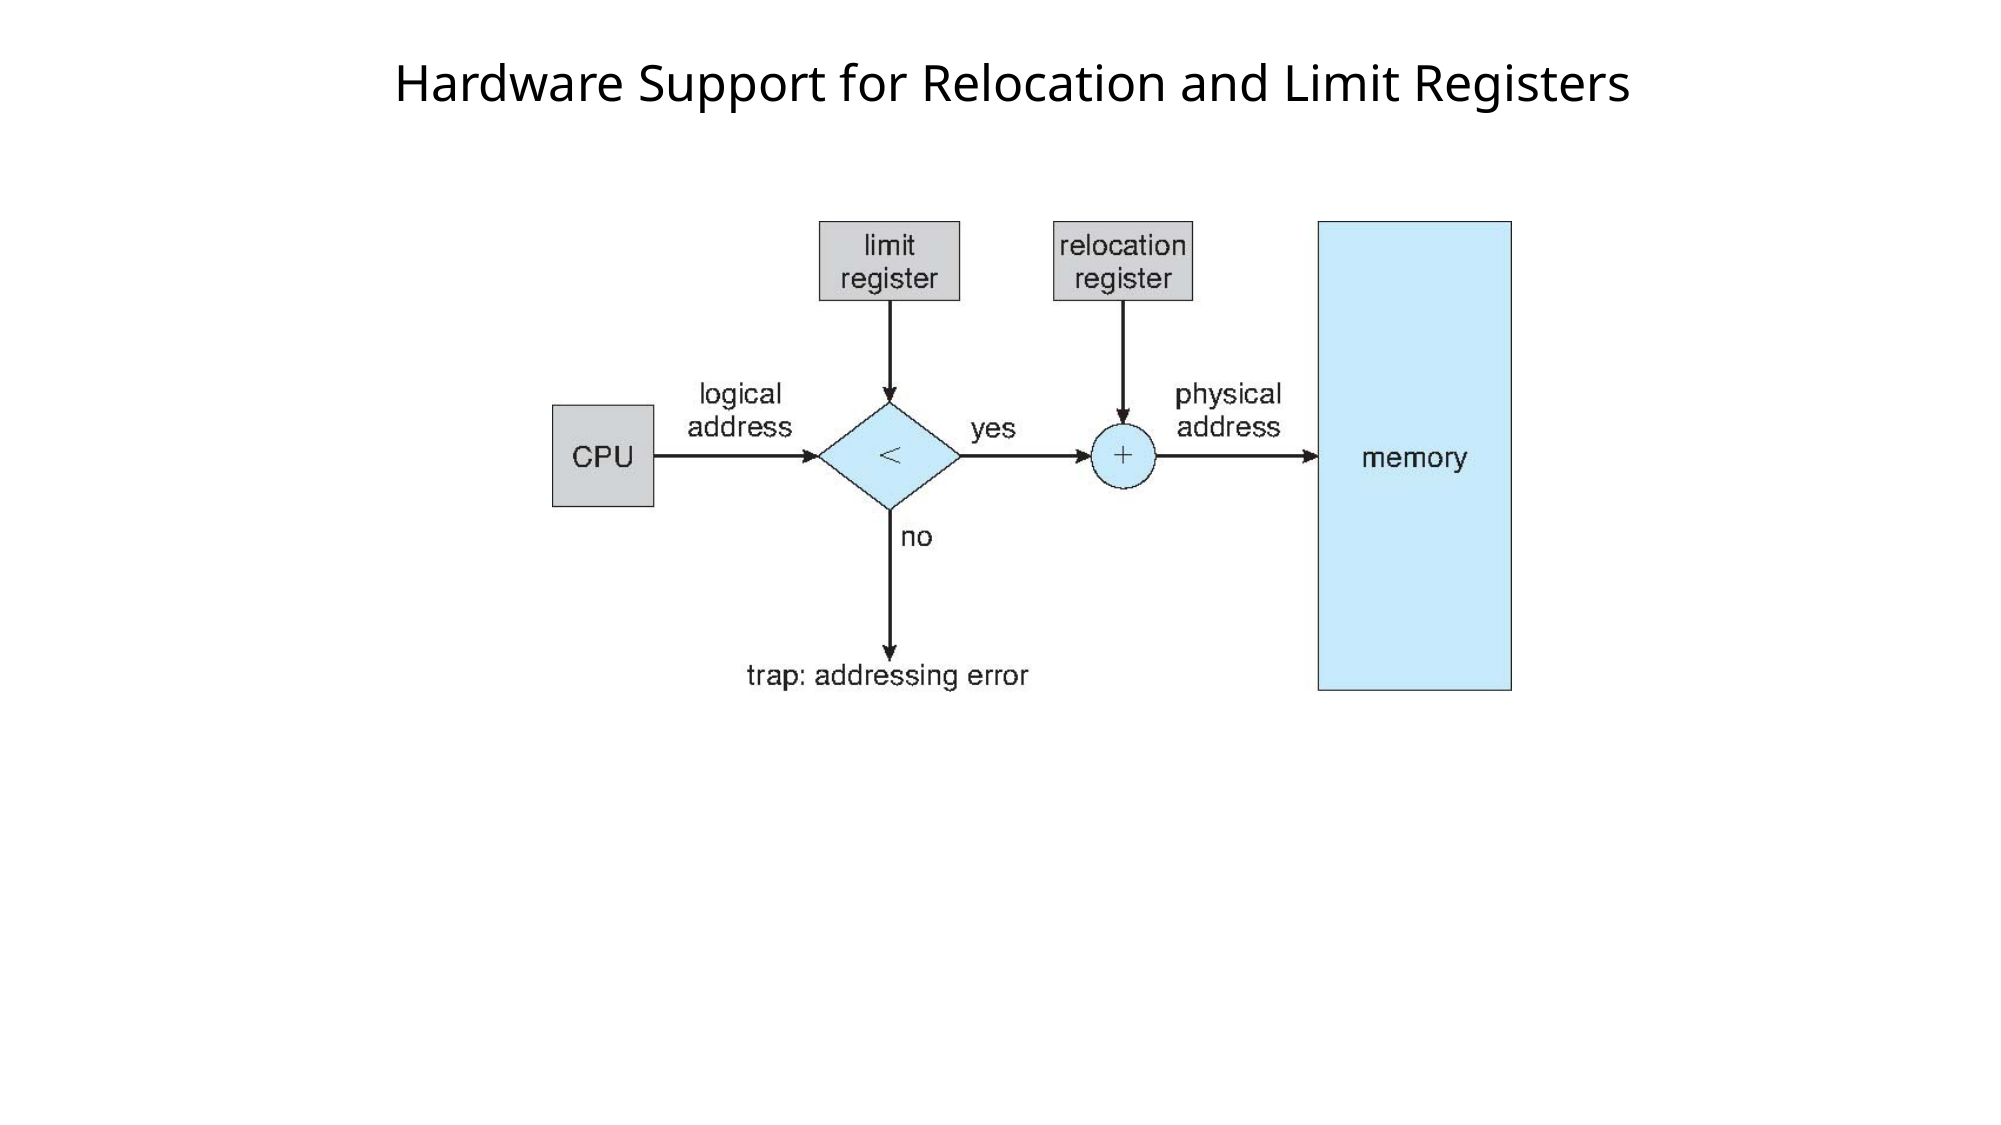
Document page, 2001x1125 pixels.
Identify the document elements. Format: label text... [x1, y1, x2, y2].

picture [552, 221, 1512, 698]
title Hardware Support for Relocation and Limit Registers [379, 38, 1765, 133]
